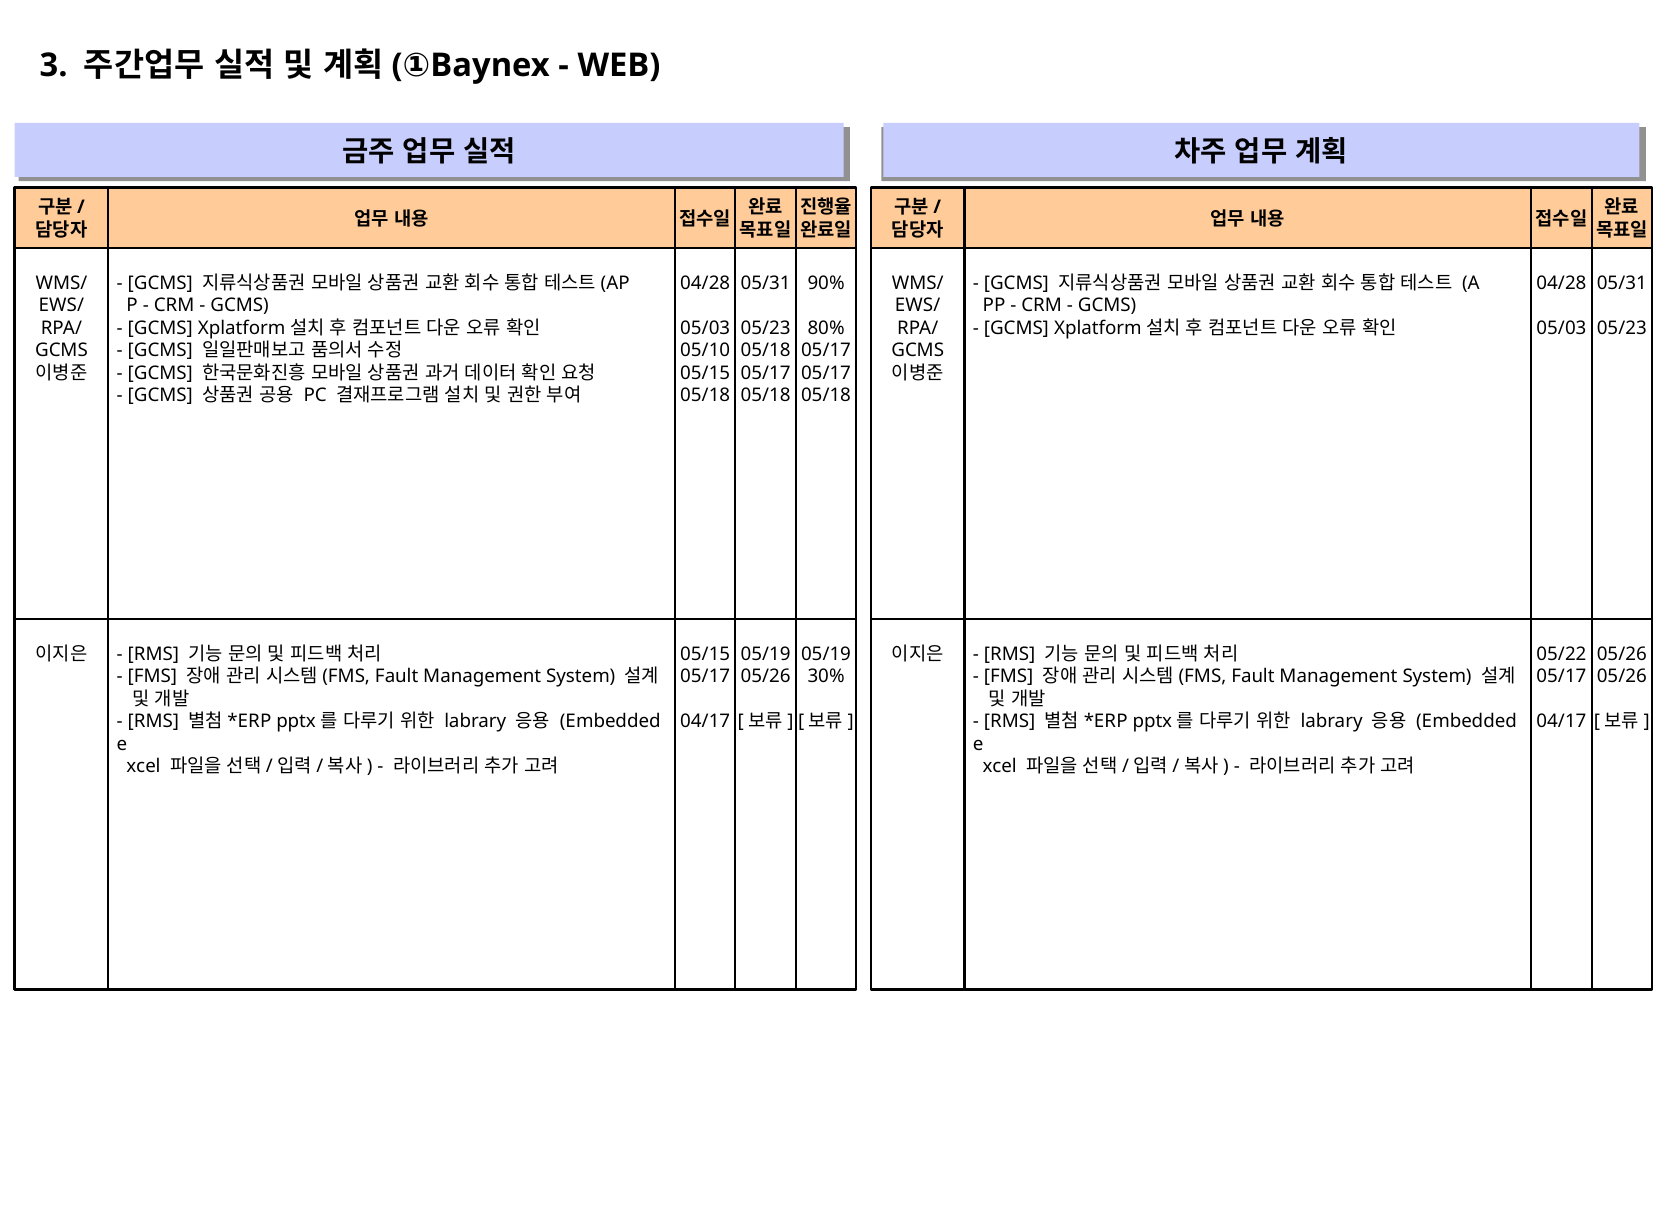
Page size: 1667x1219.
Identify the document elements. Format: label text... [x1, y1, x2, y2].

text_box 04/28 05/03 [1532, 247, 1592, 618]
text_box 차주 업무 계획 [883, 122, 1640, 177]
text_box " " [18, 127, 850, 182]
text_box 업무 내용 [108, 187, 675, 247]
text_box 05/15 05/17 04/17 [675, 618, 736, 990]
text_box 완료 목표일 [1591, 187, 1653, 247]
text_box " " [881, 127, 1646, 182]
text_box 90% 80% 05/17 05/17 05/18 [795, 247, 857, 618]
text_box 금주 업무 실적 [14, 122, 844, 177]
text_box [964, 247, 1532, 618]
text_box [108, 618, 675, 990]
text_box 05/19 30% [보류] [795, 618, 857, 990]
text_box [964, 618, 1532, 990]
text_box 3. 주간업무 실적 및 계획(①Baynex - WEB) [39, 43, 1019, 107]
text_box 접수일 [675, 187, 735, 247]
text_box 진행율 완료일 [795, 187, 857, 247]
text_box 05/31 05/23 05/18 05/17 05/18 [736, 247, 795, 618]
text_box 05/19 05/26 [보류] [736, 618, 795, 990]
text_box 04/28 05/03 05/10 05/15 05/18 [675, 247, 736, 618]
text_box 접수일 [1531, 187, 1591, 247]
text_box 이지은 [870, 618, 964, 990]
text_box WMS/ EWS/ RPA/ GCMS 이병준 [14, 247, 108, 618]
text_box 구분/ 담당자 [870, 187, 964, 247]
text_box 05/22 05/17 04/17 [1532, 618, 1592, 990]
text_box 업무 내용 [964, 187, 1531, 247]
text_box 05/31 05/23 [1592, 247, 1653, 618]
text_box 완료 목표일 [735, 187, 795, 247]
text_box 05/26 05/26 [보류] [1592, 618, 1653, 990]
text_box 구분/ 담당자 [14, 187, 108, 247]
text_box WMS/ EWS/ RPA/ GCMS 이병준 [870, 247, 964, 618]
text_box [108, 247, 675, 618]
text_box 이지은 [14, 618, 108, 990]
